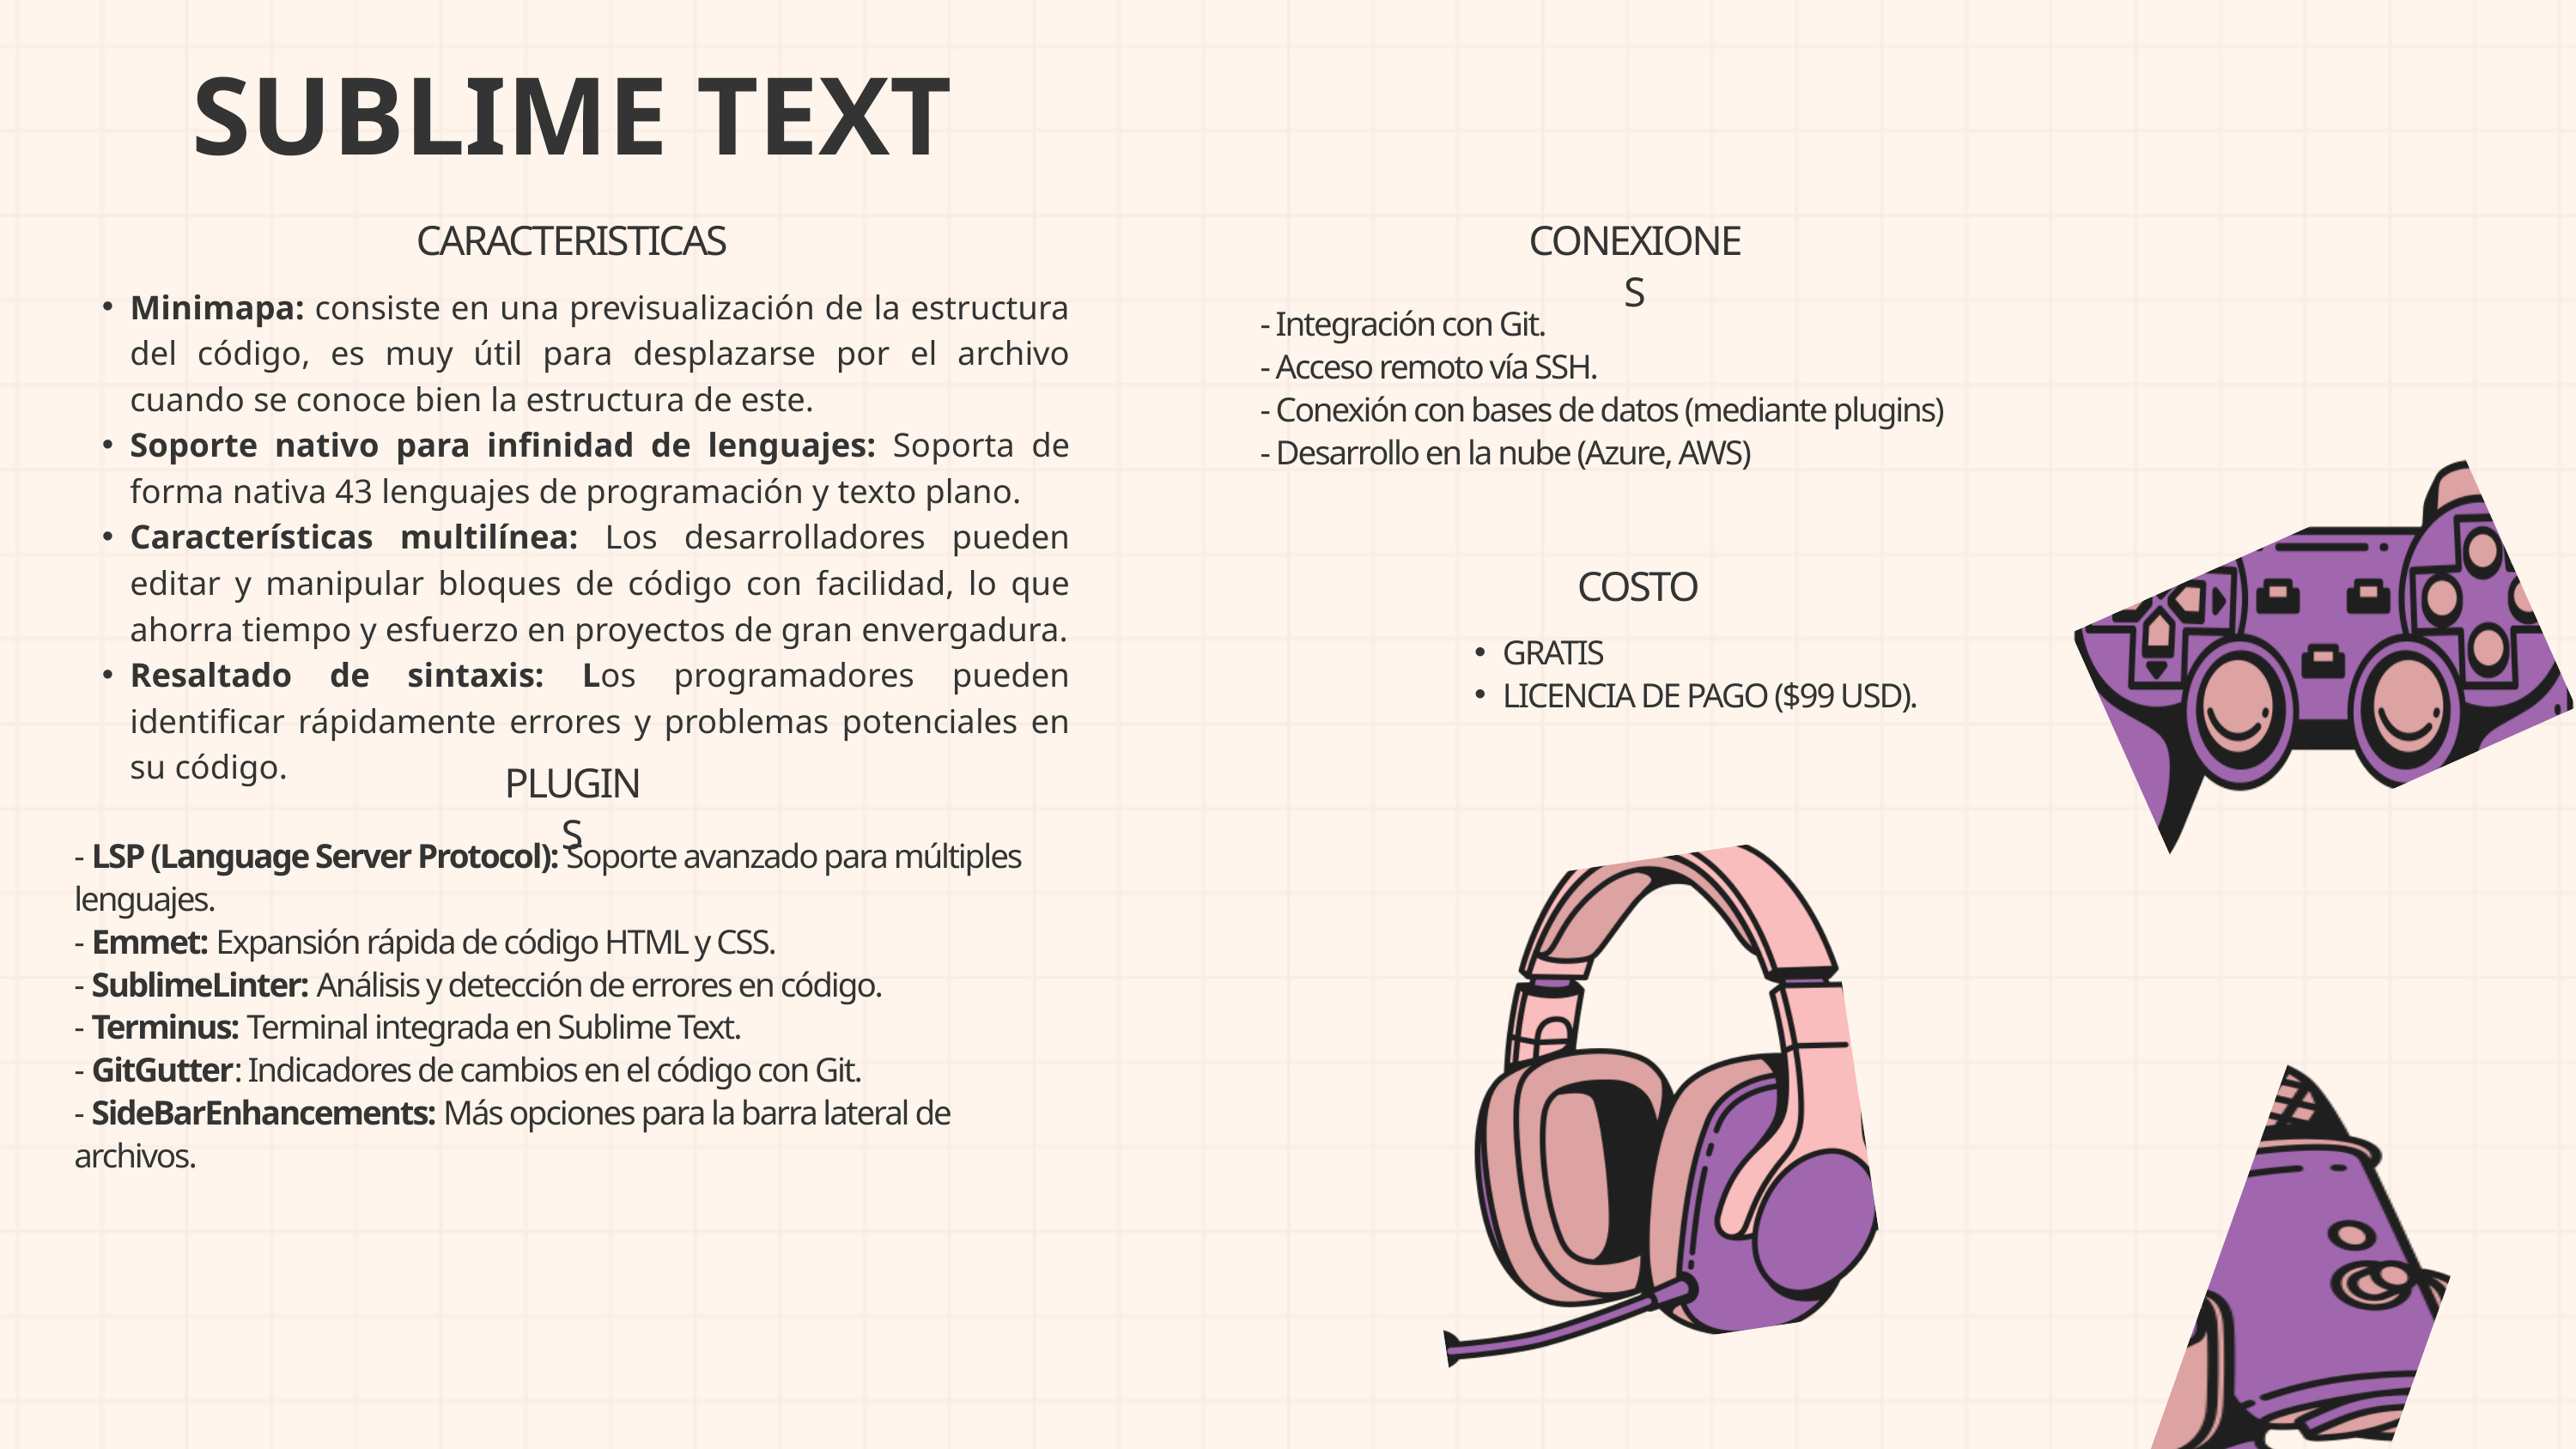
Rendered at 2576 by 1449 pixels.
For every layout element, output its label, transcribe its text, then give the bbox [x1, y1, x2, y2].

text_box CARACTERISTICAS [74, 211, 1071, 264]
text_box SUBLIME TEXT [74, 26, 1071, 177]
text_box COSTO [1575, 557, 1703, 609]
text_box GRATIS LICENCIA DE PAGO ($99 USD). [1446, 628, 1923, 714]
text_box Minimapa: consiste en una previsualización de la estructura del código, es muy útil para desplazarse por el archivo cuando se conoce bien la estructura de este. Soporte nativo para infinidad de lenguajes: Soporta de forma nativa 43 lenguajes de programación y texto plano. Características multilínea: Los desarrolladores pueden editar y manipular bloques de código con facilidad, lo que ahorra tiempo y esfuerzo en proyectos de gran envergadura. Resaltado de sintaxis: Los programadores pueden identificar rápidamente errores y problemas potenciales en su código. [74, 280, 1071, 832]
text_box PLUGINS [499, 753, 646, 858]
text_box [1379, 834, 1891, 1374]
text_box CONEXIONES [1521, 211, 1749, 315]
text_box [2071, 458, 2576, 883]
text_box [2150, 1047, 2506, 1449]
text_box [0, 0, 2576, 1449]
text_box - LSP (Language Server Protocol): Soporte avanzado para múltiples lenguajes. - Emmet: Expansión rápida de código HTML y CSS. - SublimeLinter: Análisis y detección de errores en código. - Terminus: Terminal integrada en Sublime Text. - GitGutter: Indicadores de cambios en el código con Git. - SideBarEnhancements: Más opciones para la barra lateral de archivos. [74, 832, 1071, 1174]
text_box - Integración con Git. - Acceso remoto vía SSH. - Conexión con bases de datos (mediante plugins) - Desarrollo en la nube (Azure, AWS) [1260, 300, 2257, 471]
